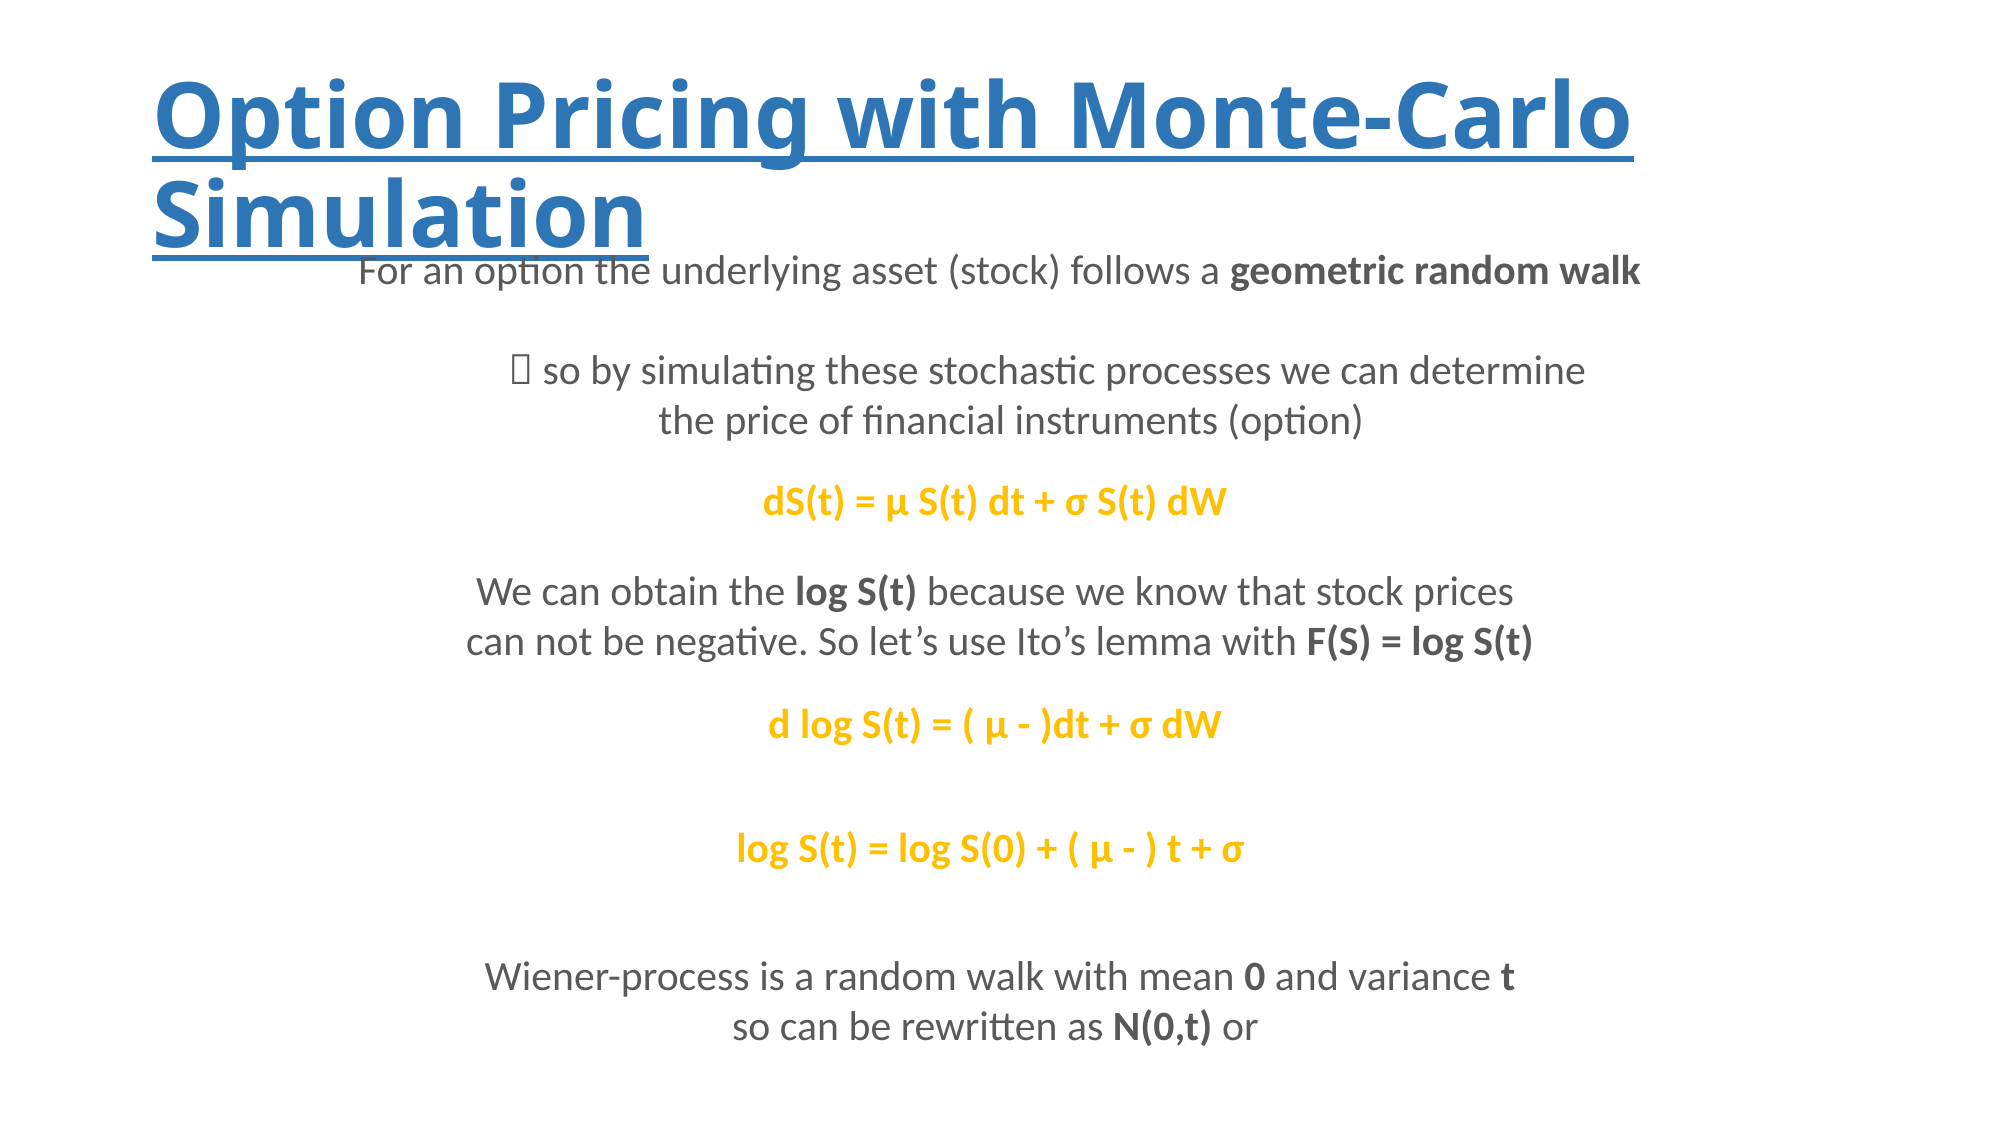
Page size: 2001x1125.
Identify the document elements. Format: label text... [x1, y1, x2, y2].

text_box For an option the underlying asset (stock) follows a geometric random walk  so by simulating these stochastic processes we can determine the price of financial instruments (option) [343, 235, 1657, 451]
text_box We can obtain the log S(t) because we know that stock prices can not be negative. So let’s use Ito’s lemma with F(S) = log S(t) [451, 556, 1549, 672]
title Option Pricing with Monte-Carlo Simulation [137, 59, 1863, 278]
text_box dS(t) = μ S(t) dt + σ S(t) dW [748, 466, 1252, 531]
